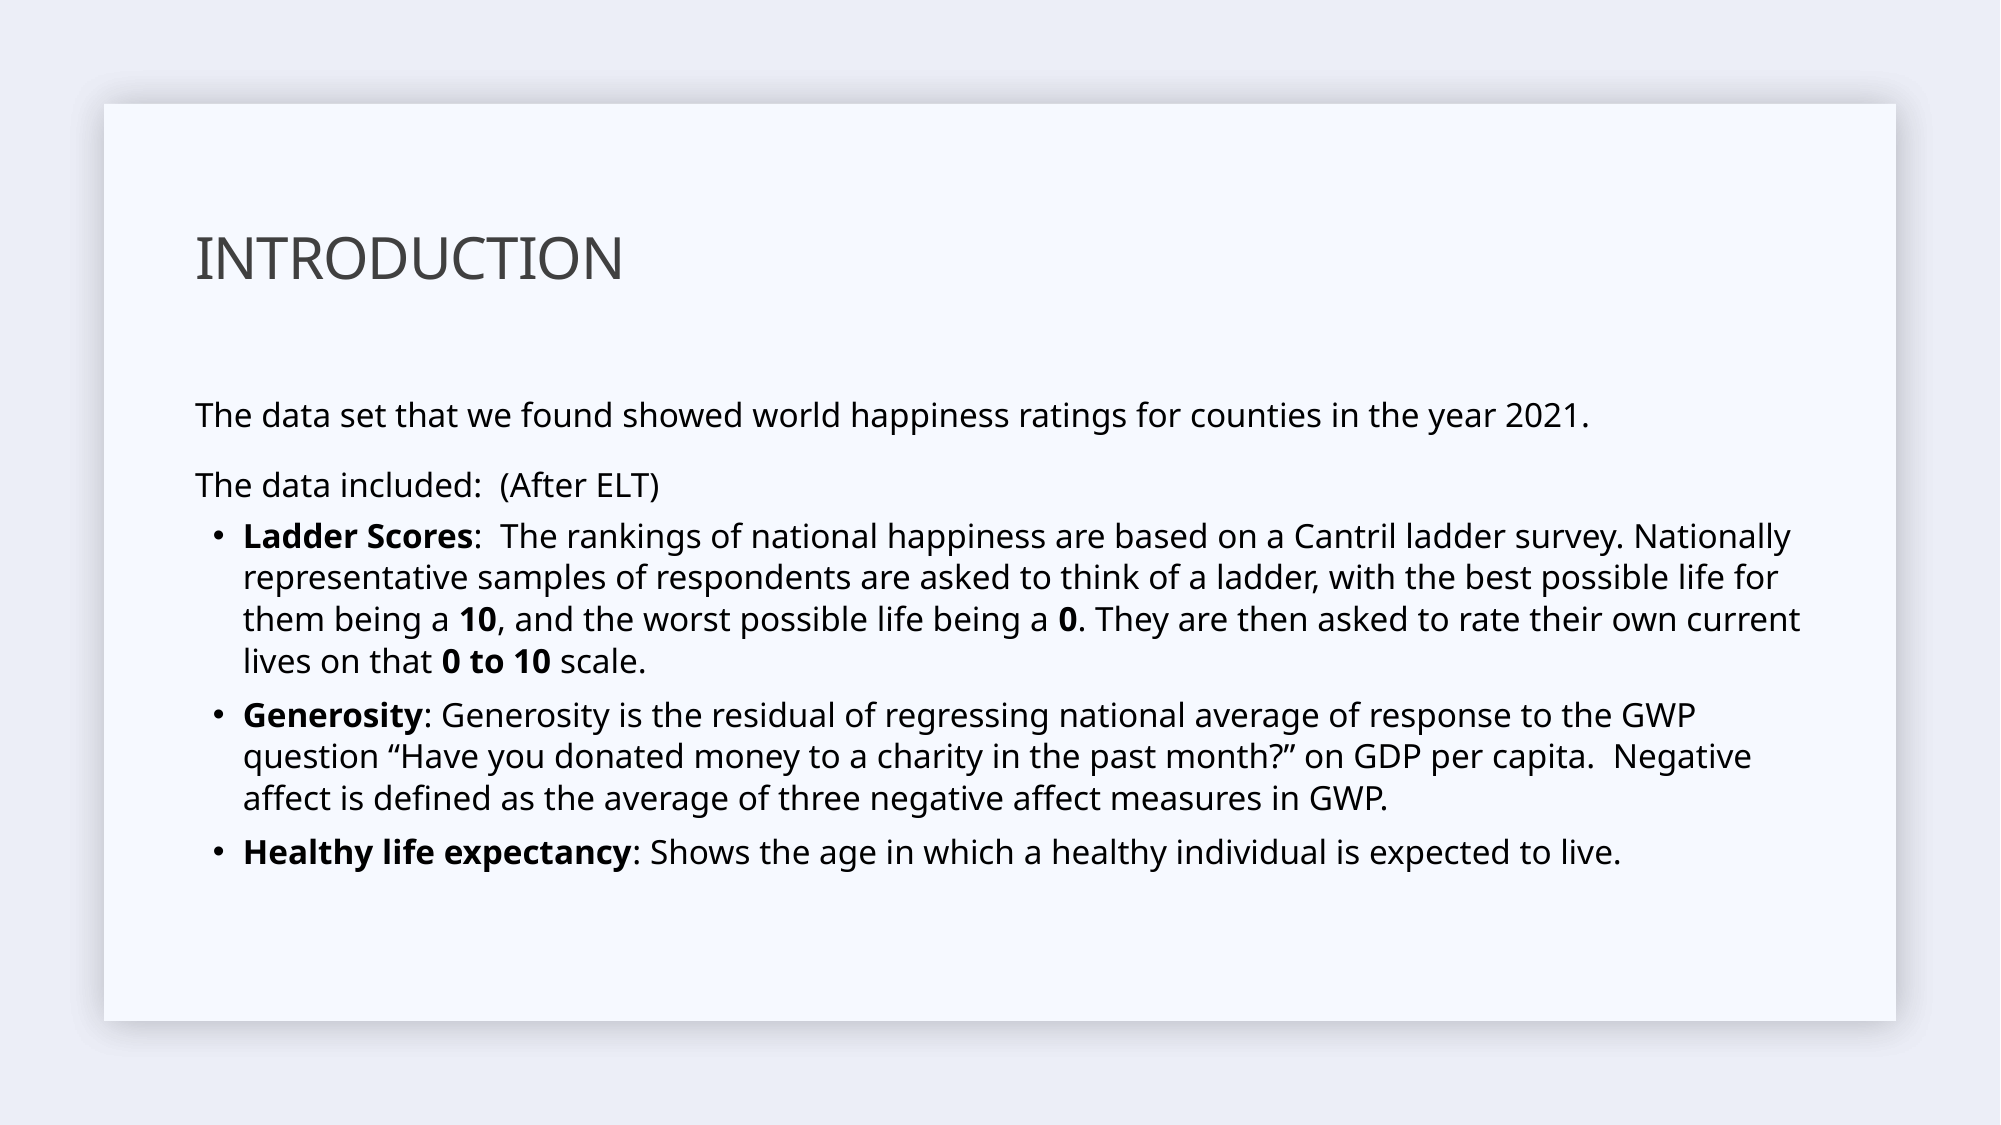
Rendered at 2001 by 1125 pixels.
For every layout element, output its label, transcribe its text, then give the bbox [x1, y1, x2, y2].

list The data set that we found showed world happiness ratings for counties in the year 2021. The data included: (After ELT) Ladder Scores: The rankings of national happiness are based on a Cantril ladder survey. Nationally representative samples of respondents are asked to think of a ladder, with the best possible life for them being a 10, and the worst possible life being a 0. They are then asked to rate their own current lives on that 0 to 10 scale. Generosity: Generosity is the residual of regressing national average of response to the GWP question “Have you donated money to a charity in the past month?” on GDP per capita. Negative affect is defined as the average of three negative affect measures in GWP. Healthy life expectancy: Shows the age in which a healthy individual is expected to live. [180, 384, 1830, 1002]
title Introduction [180, 154, 1830, 367]
